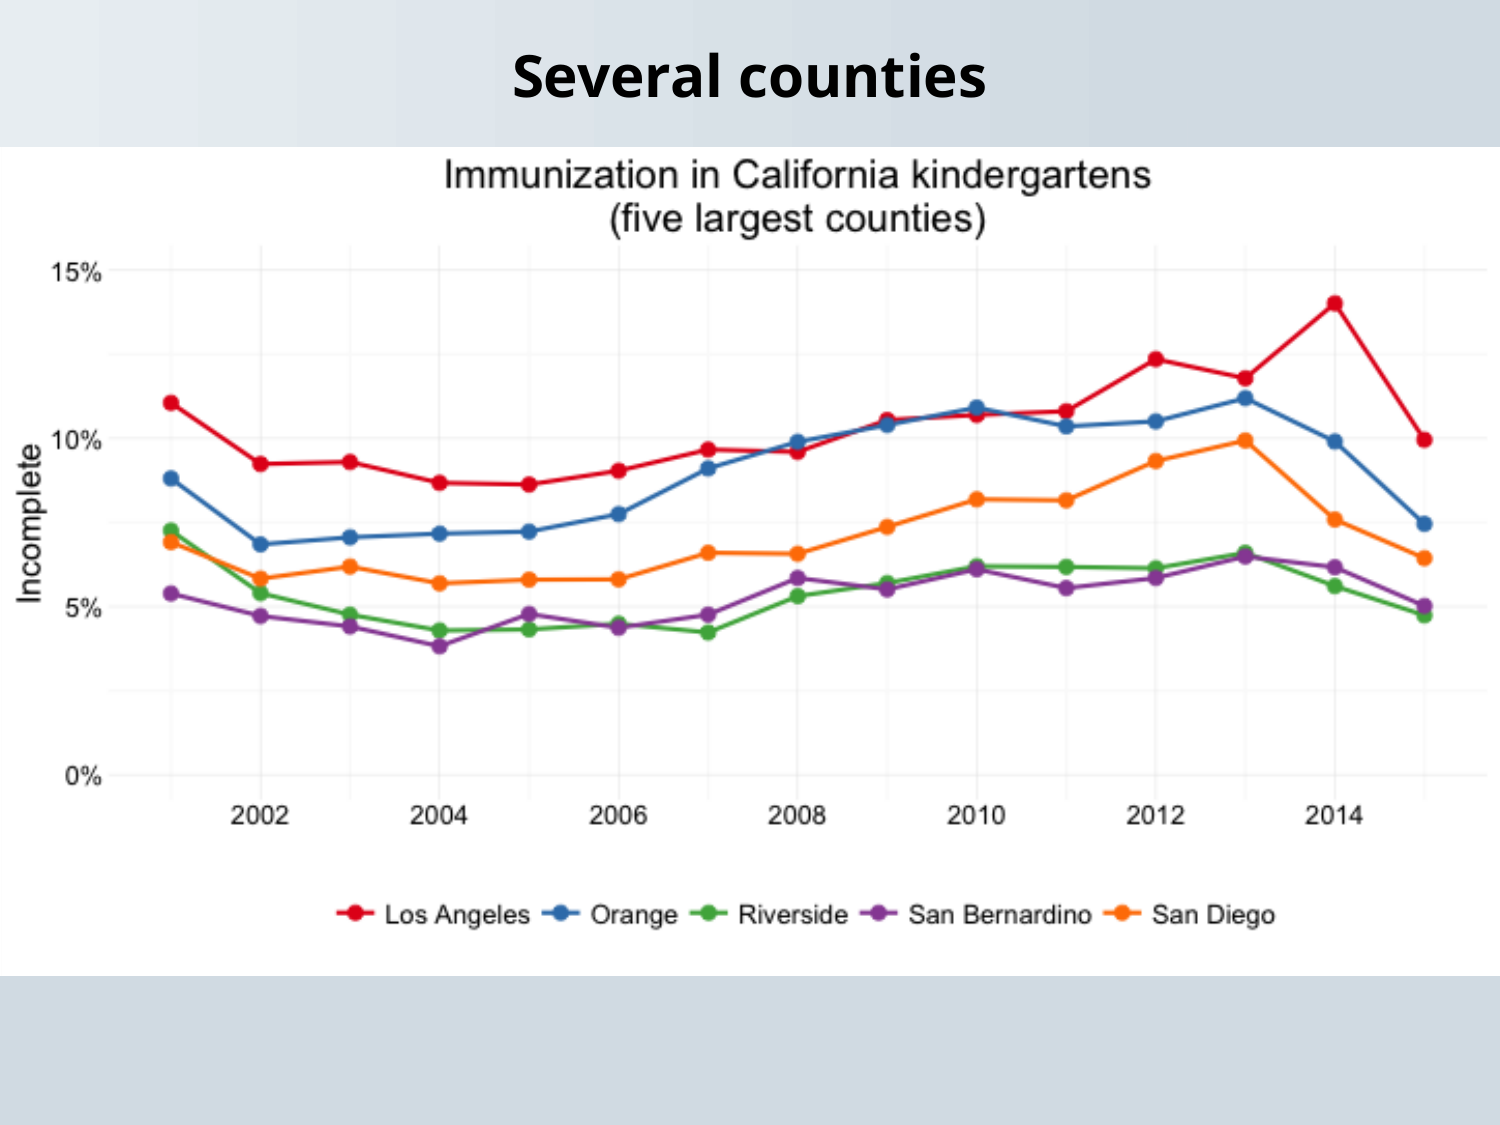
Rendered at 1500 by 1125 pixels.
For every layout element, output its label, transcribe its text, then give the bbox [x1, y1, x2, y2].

text_box Several counties [0, 31, 1500, 117]
picture [0, 147, 1500, 976]
